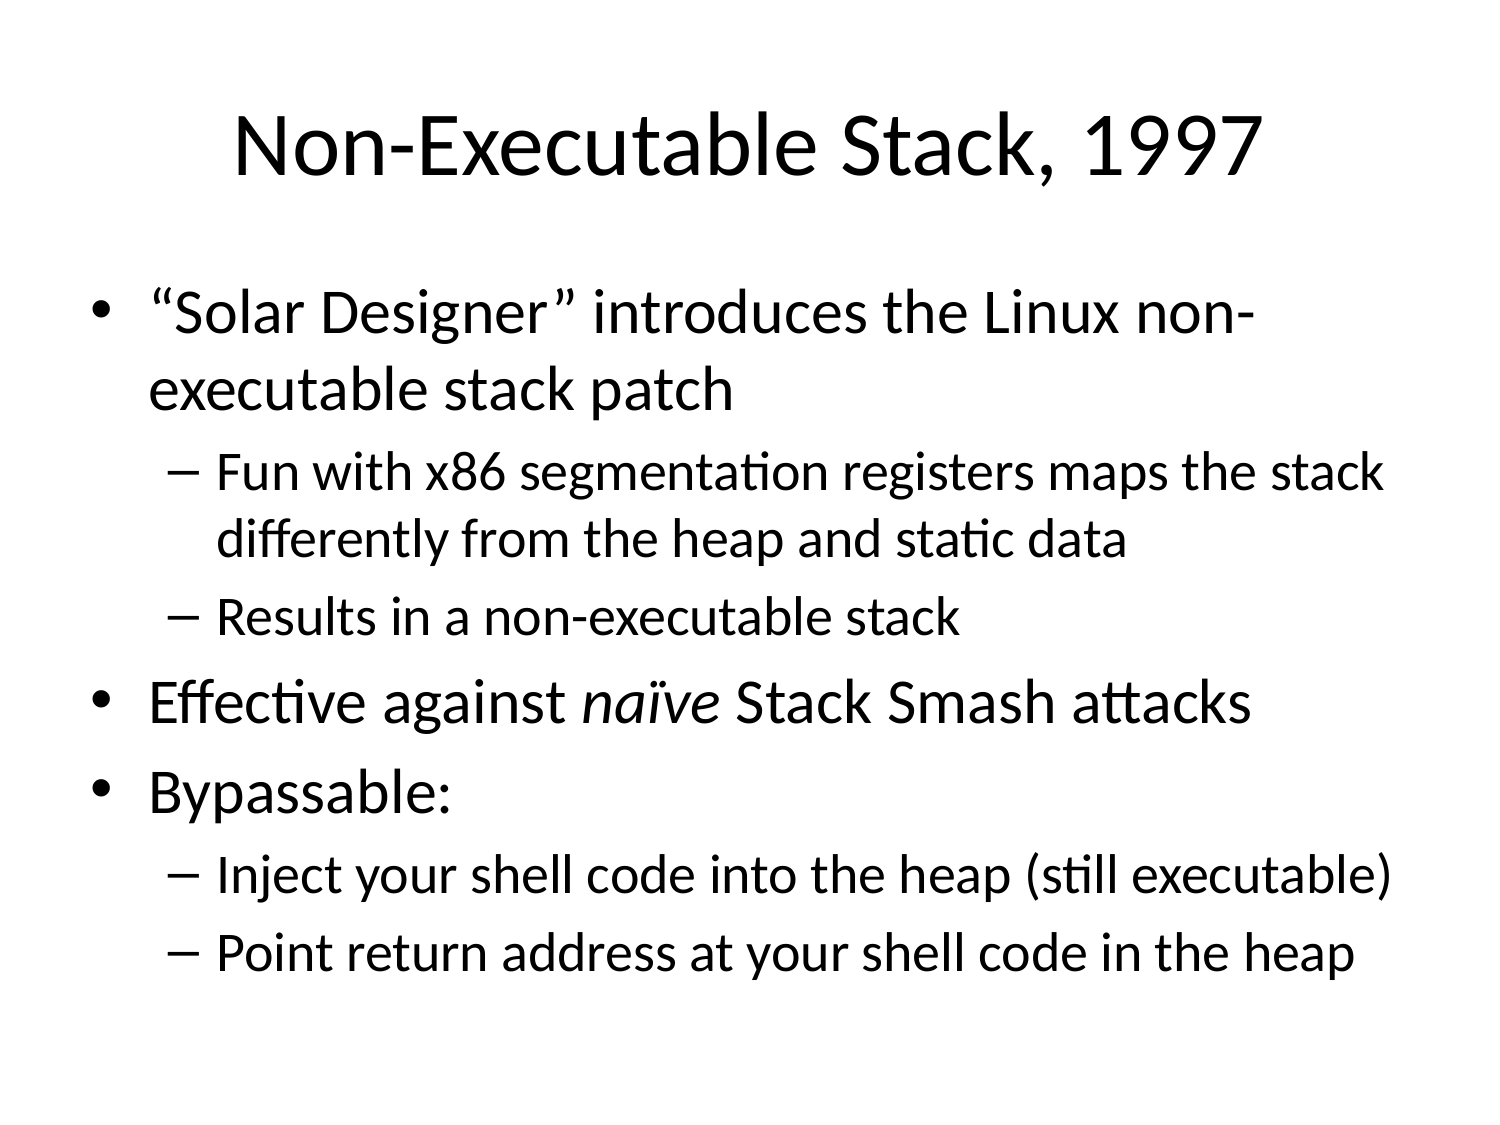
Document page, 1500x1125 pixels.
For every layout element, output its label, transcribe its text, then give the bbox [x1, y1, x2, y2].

list “Solar Designer” introduces the Linux non-executable stack patch Fun with x86 segmentation registers maps the stack differently from the heap and static data Results in a non-executable stack Effective against naïve Stack Smash attacks Bypassable: Inject your shell code into the heap (still executable) Point return address at your shell code in the heap [75, 262, 1425, 1005]
title Non-Executable Stack, 1997 [75, 45, 1425, 233]
